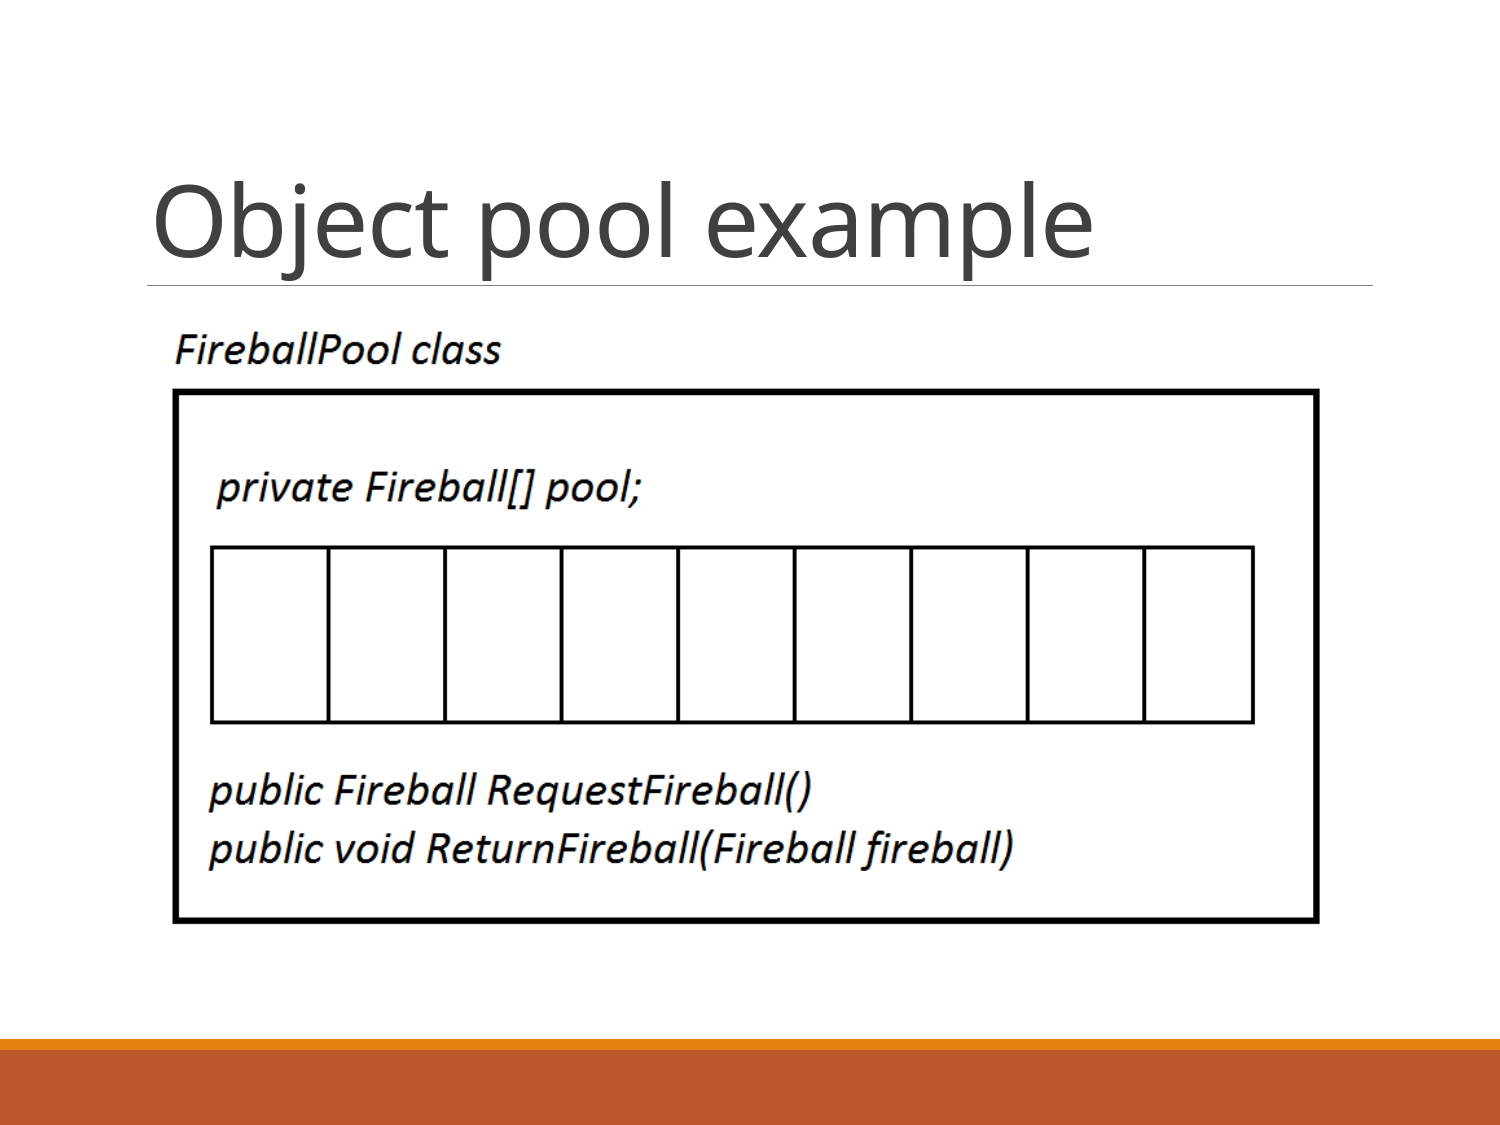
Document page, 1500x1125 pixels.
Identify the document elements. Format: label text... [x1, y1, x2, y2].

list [138, 302, 1369, 964]
title Object pool example [135, 47, 1373, 285]
